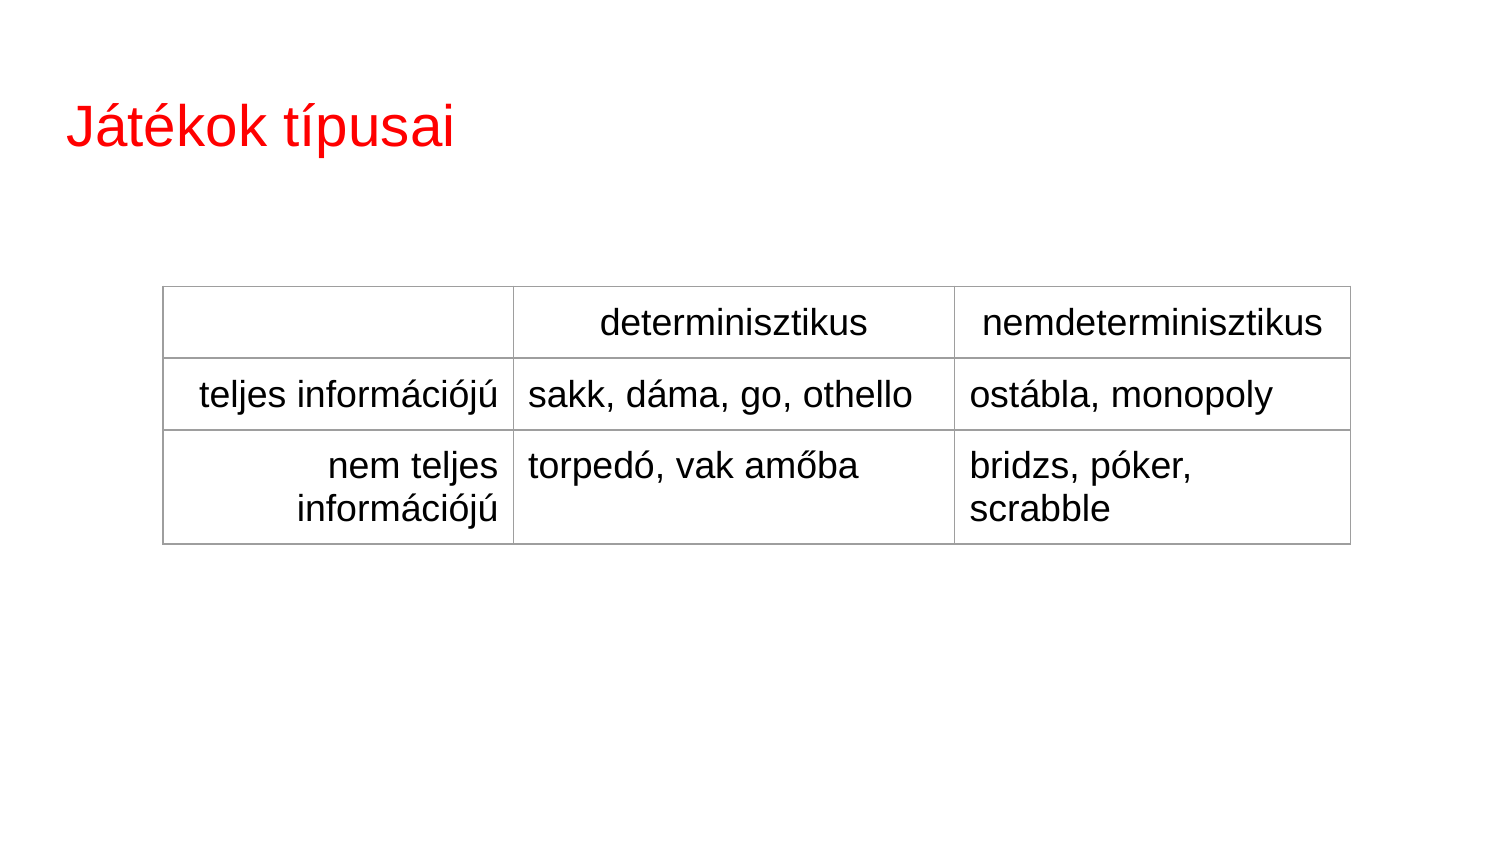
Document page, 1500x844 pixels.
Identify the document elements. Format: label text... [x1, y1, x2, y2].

table_cell teljes információjú [164, 359, 513, 429]
table_header determinisztikus [514, 287, 954, 357]
table_cell torpedó, vak amőba [514, 431, 954, 543]
table_cell sakk, dáma, go, othello [514, 359, 954, 429]
table_header nemdeterminisztikus [955, 287, 1350, 357]
table_header [164, 287, 513, 357]
table_cell ostábla, monopoly [955, 359, 1350, 429]
title Játékok típusai [51, 72, 1449, 167]
table_cell bridzs, póker, scrabble [955, 431, 1350, 543]
table_cell nem teljes információjú [164, 431, 513, 543]
